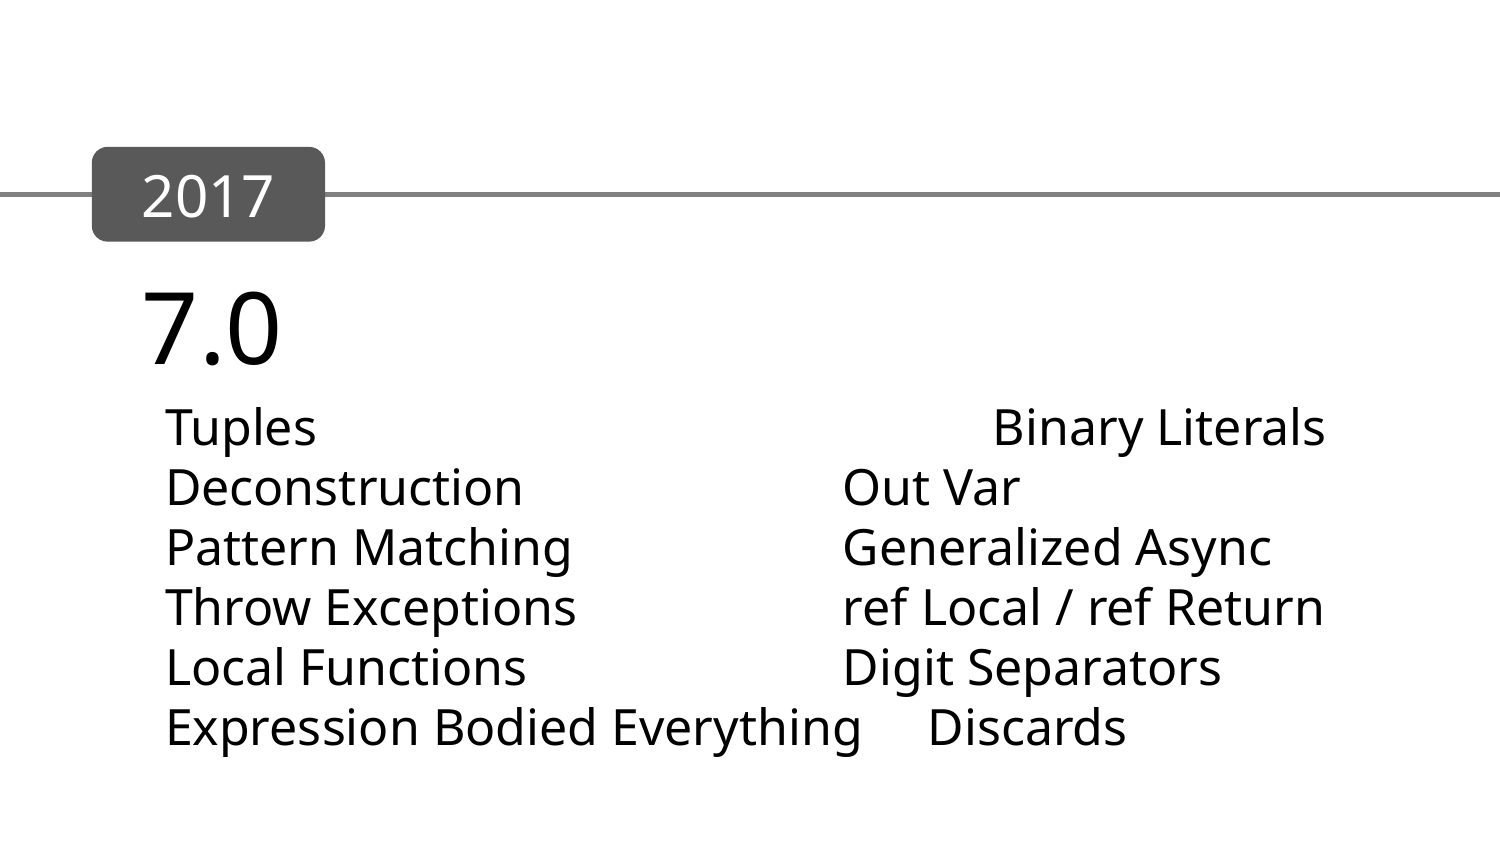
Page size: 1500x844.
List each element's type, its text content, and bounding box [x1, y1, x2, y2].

text_box 2017 [90, 206, 327, 244]
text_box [124, 255, 1500, 823]
text_box 2017 [90, 145, 327, 193]
